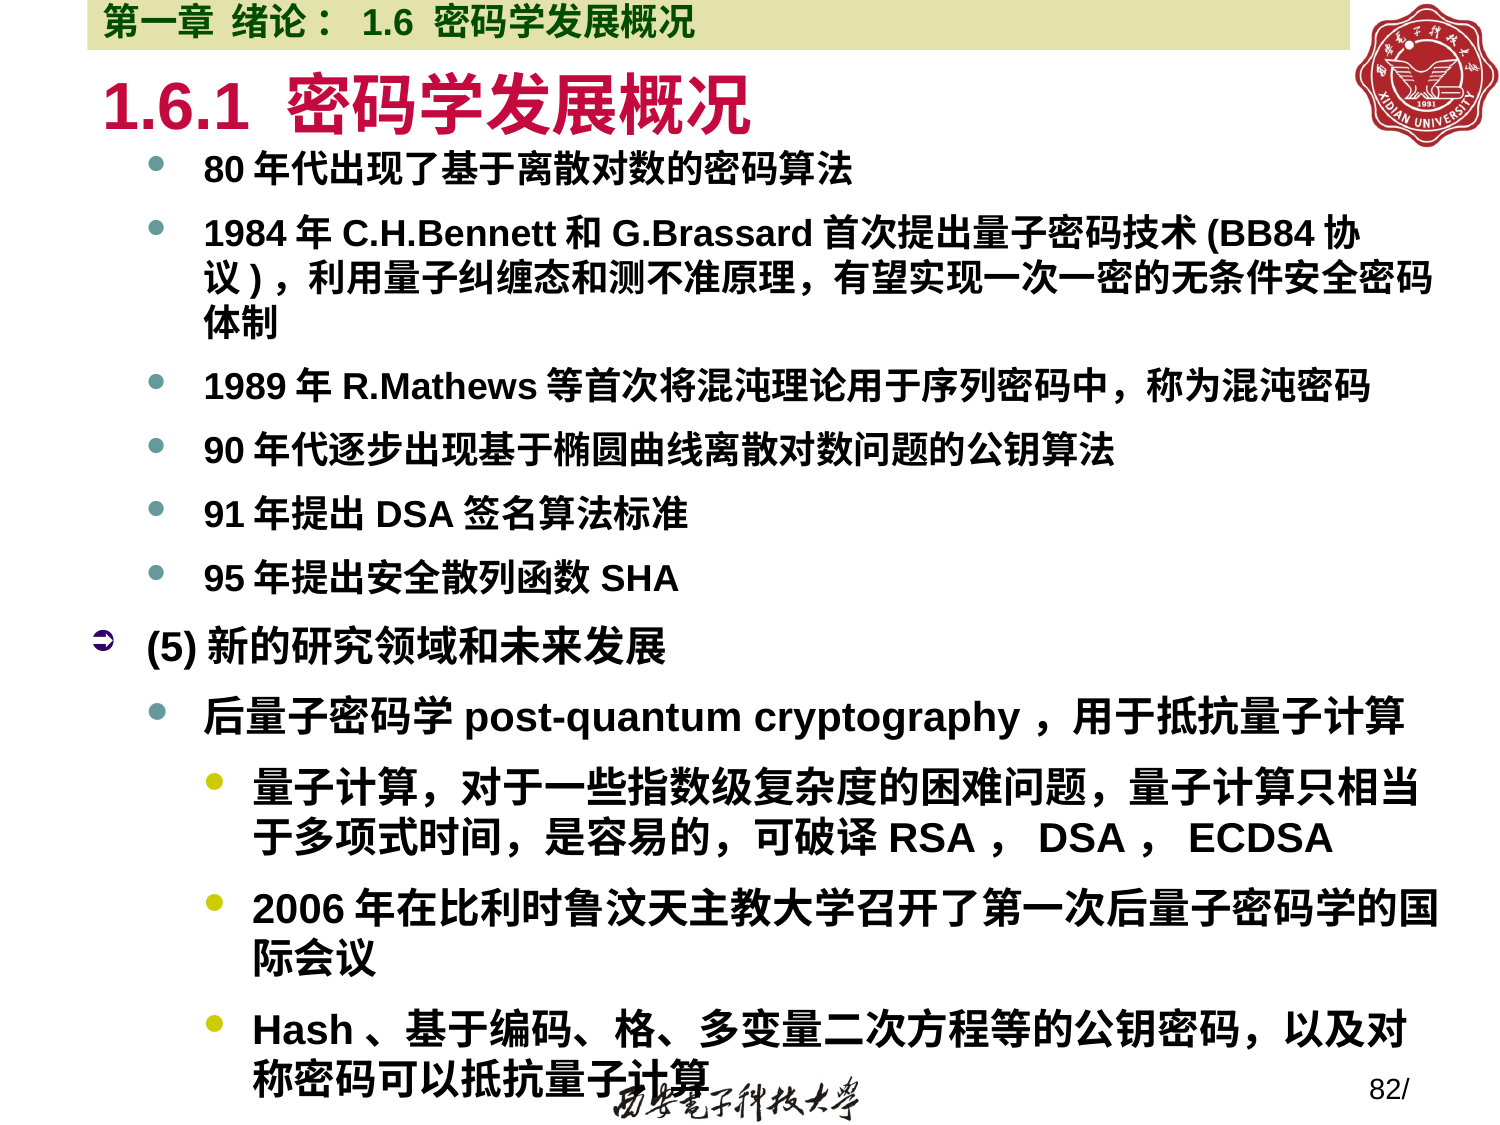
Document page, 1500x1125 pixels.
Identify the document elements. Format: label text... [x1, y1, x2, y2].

title 1.6.1 密码学发展概况 [87, 62, 1351, 137]
text_box 第一章 绪论 ：1.6 密码学发展概况 [87, 0, 1350, 50]
list 80年代出现了基于离散对数的密码算法 1984年C.H.Bennett和G.Brassard首次提出量子密码技术(BB84协议)，利用量子纠缠态和测不准原理，有望实现一次一密的无条件安全密码体制 1989年R.Mathews等首次将混沌理论用于序列密码中，称为混沌密码 90年代逐步出现基于椭圆曲线离散对数问题的公钥算法 91年提出DSA签名算法标准 95年提出安全散列函数SHA (5)新的研究领域和未来发展 后量子密码学post-quantum cryptography，用于抵抗量子计算 量子计算，对于一些指数级复杂度的困难问题，量子计算只相当于多项式时间，是容易的，可破译RSA，DSA，ECDSA 2006年在比利时鲁汶天主教大学召开了第一次后量子密码学的国际会议 Hash、基于编码、格、多变量二次方程等的公钥密码，以及对称密码可以抵抗量子计算 [74, 137, 1463, 1088]
picture [612, 1088, 863, 1125]
slide_number 82/ [1074, 1062, 1426, 1113]
picture [1350, 0, 1500, 150]
